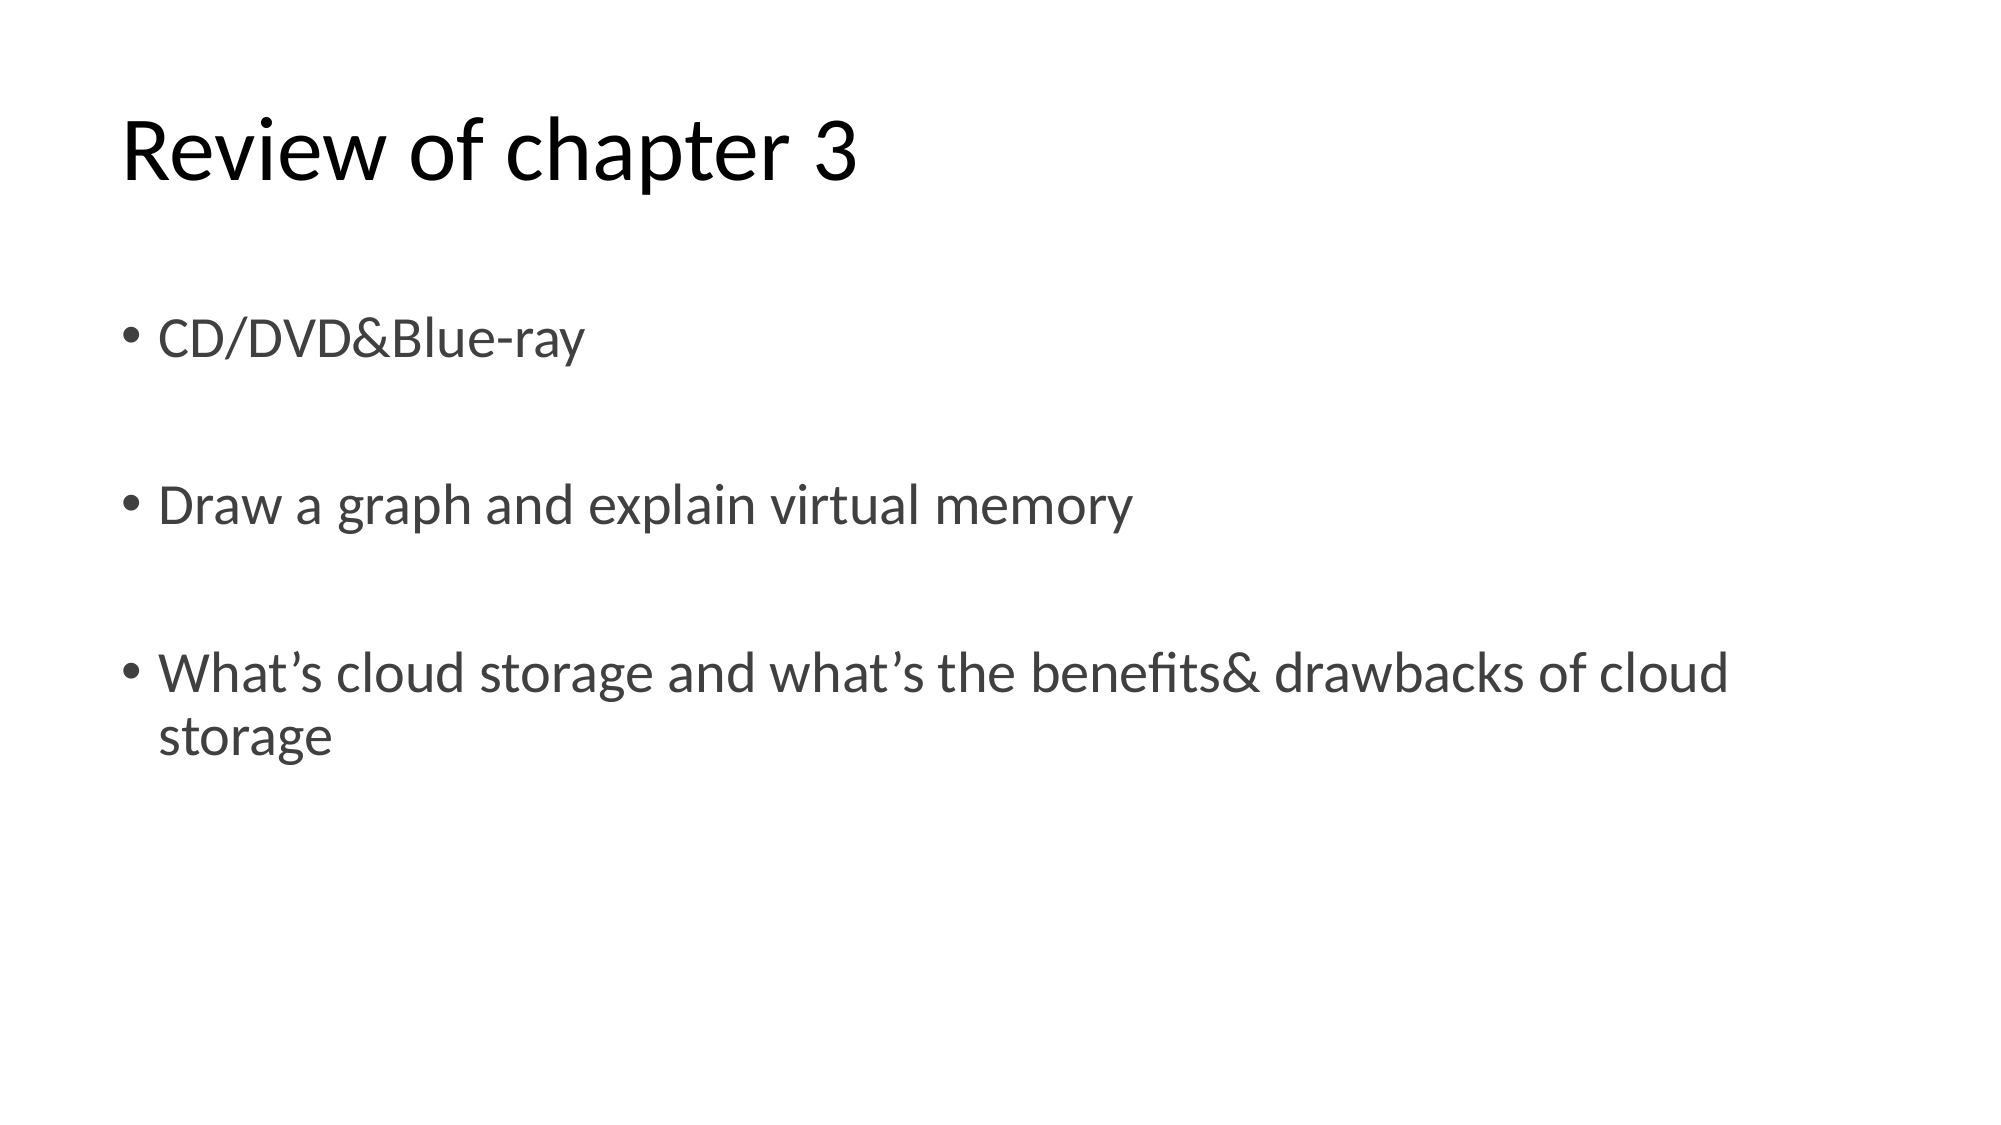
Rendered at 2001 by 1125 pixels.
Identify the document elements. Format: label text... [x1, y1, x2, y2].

title Review of chapter 3 [106, 42, 1832, 260]
list CD/DVD&Blue-ray Draw a graph and explain virtual memory What’s cloud storage and what’s the benefits& drawbacks of cloud storage [106, 299, 1832, 1014]
